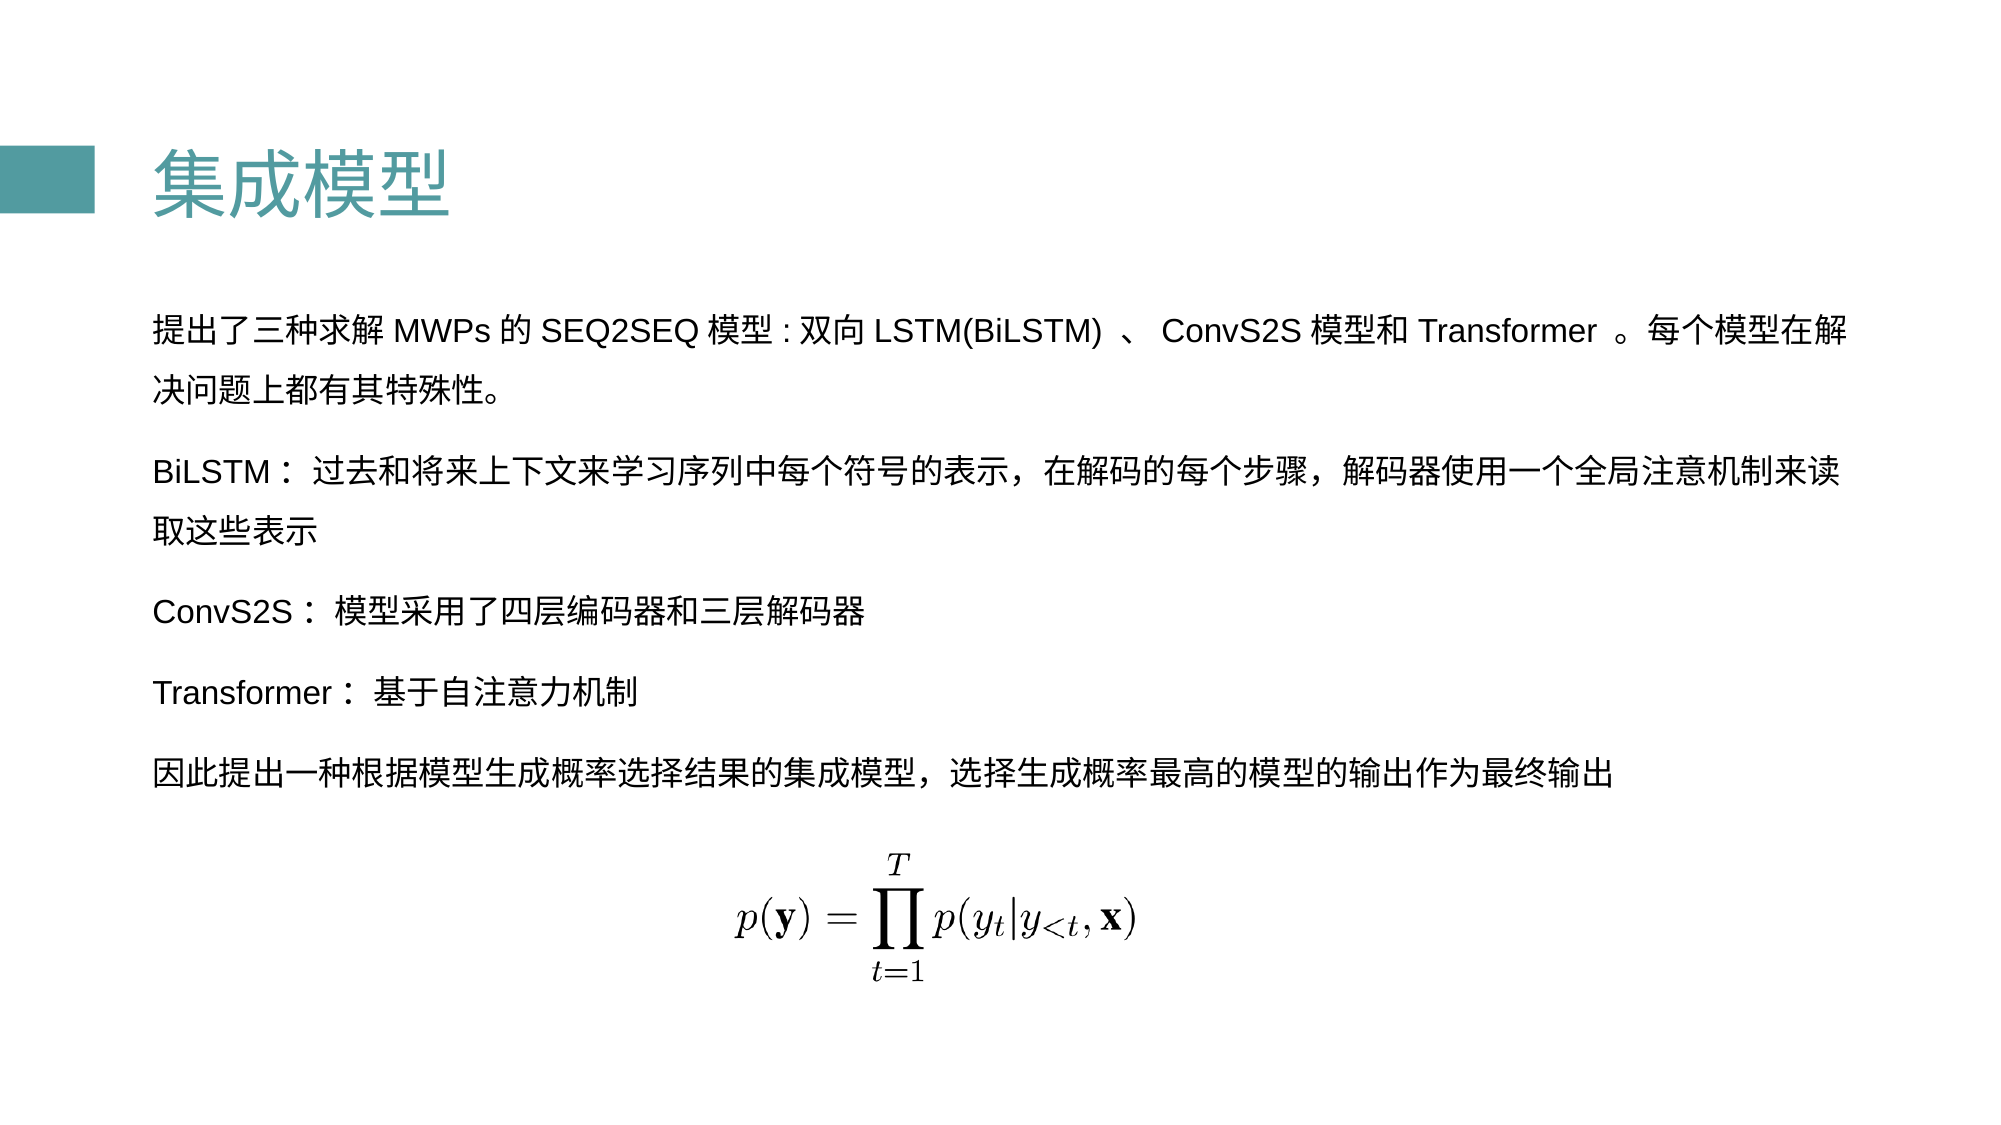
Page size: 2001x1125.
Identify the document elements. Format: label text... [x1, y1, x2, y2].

title 集成模型 [137, 64, 1863, 281]
text_box 提出了三种求解MWPs的SEQ2SEQ模型:双向LSTM(BiLSTM) 、ConvS2S模型和Transformer 。每个模型在解决问题上都有其特殊性。 BiLSTM：过去和将来上下文来学习序列中每个符号的表示，在解码的每个步骤，解码器使用一个全局注意机制来读取这些表示 ConvS2S：模型采用了四层编码器和三层解码器 Transformer：基于自注意力机制 因此提出一种根据模型生成概率选择结果的集成模型，选择生成概率最高的模型的输出作为最终输出 [137, 281, 1884, 818]
picture [726, 845, 1139, 987]
